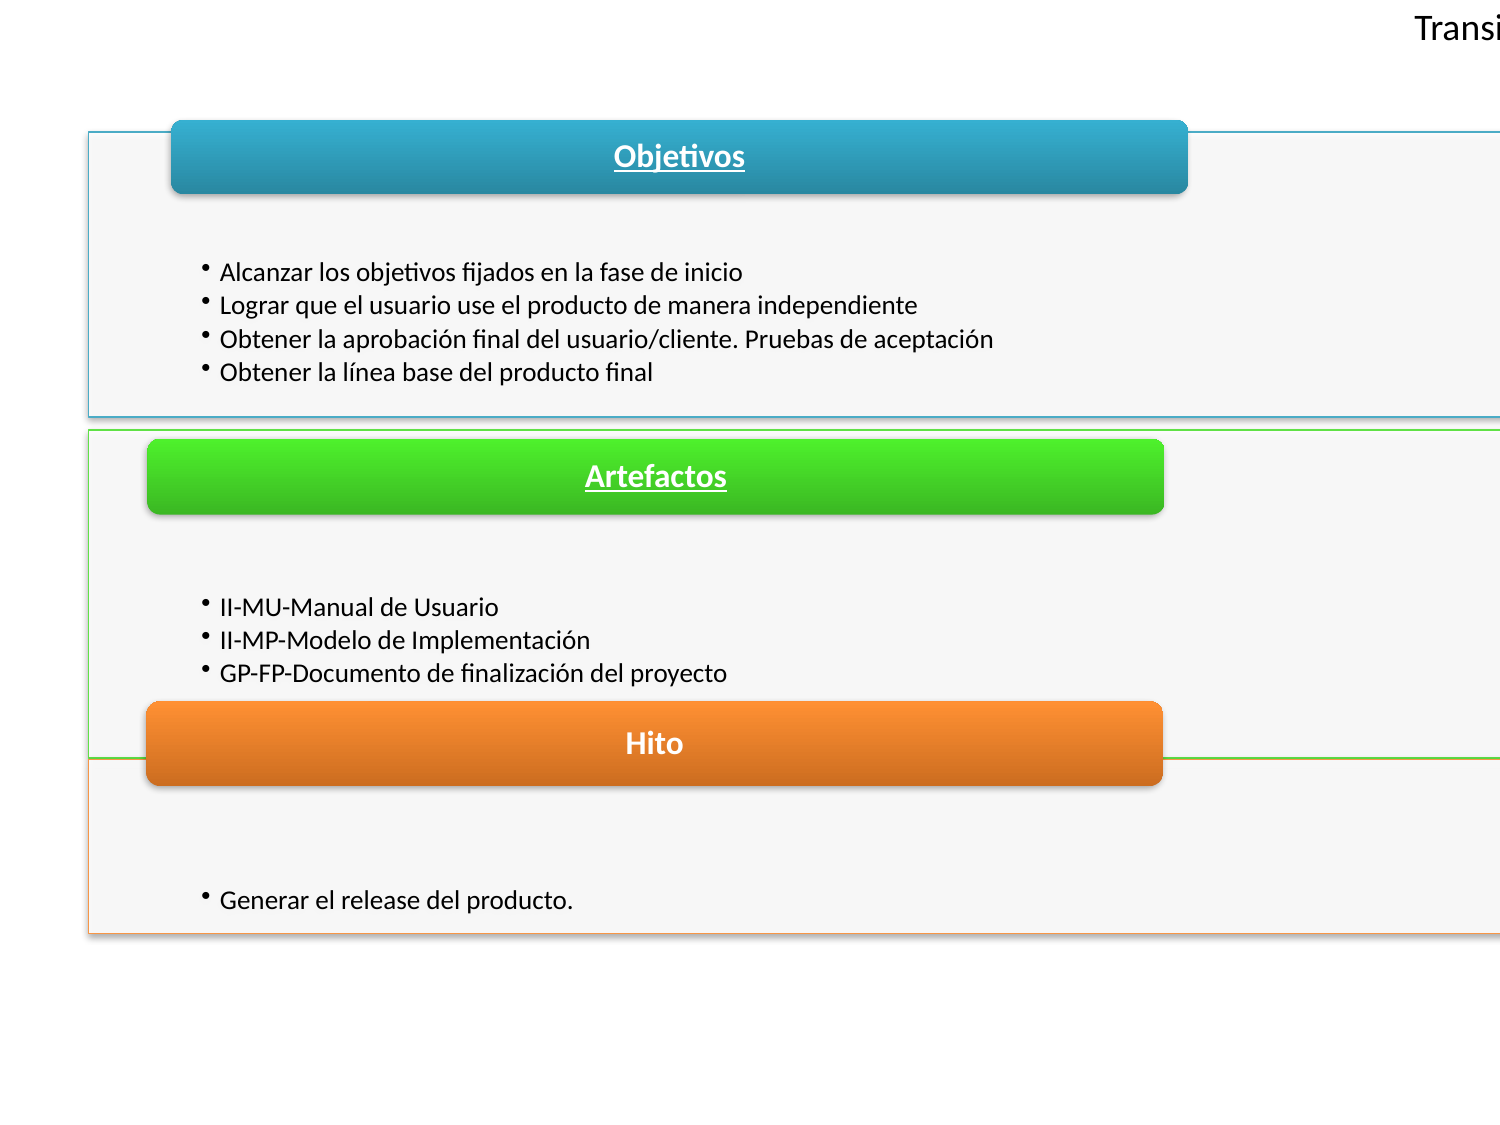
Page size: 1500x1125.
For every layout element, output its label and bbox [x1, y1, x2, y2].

text_box [88, 0, 1500, 1117]
